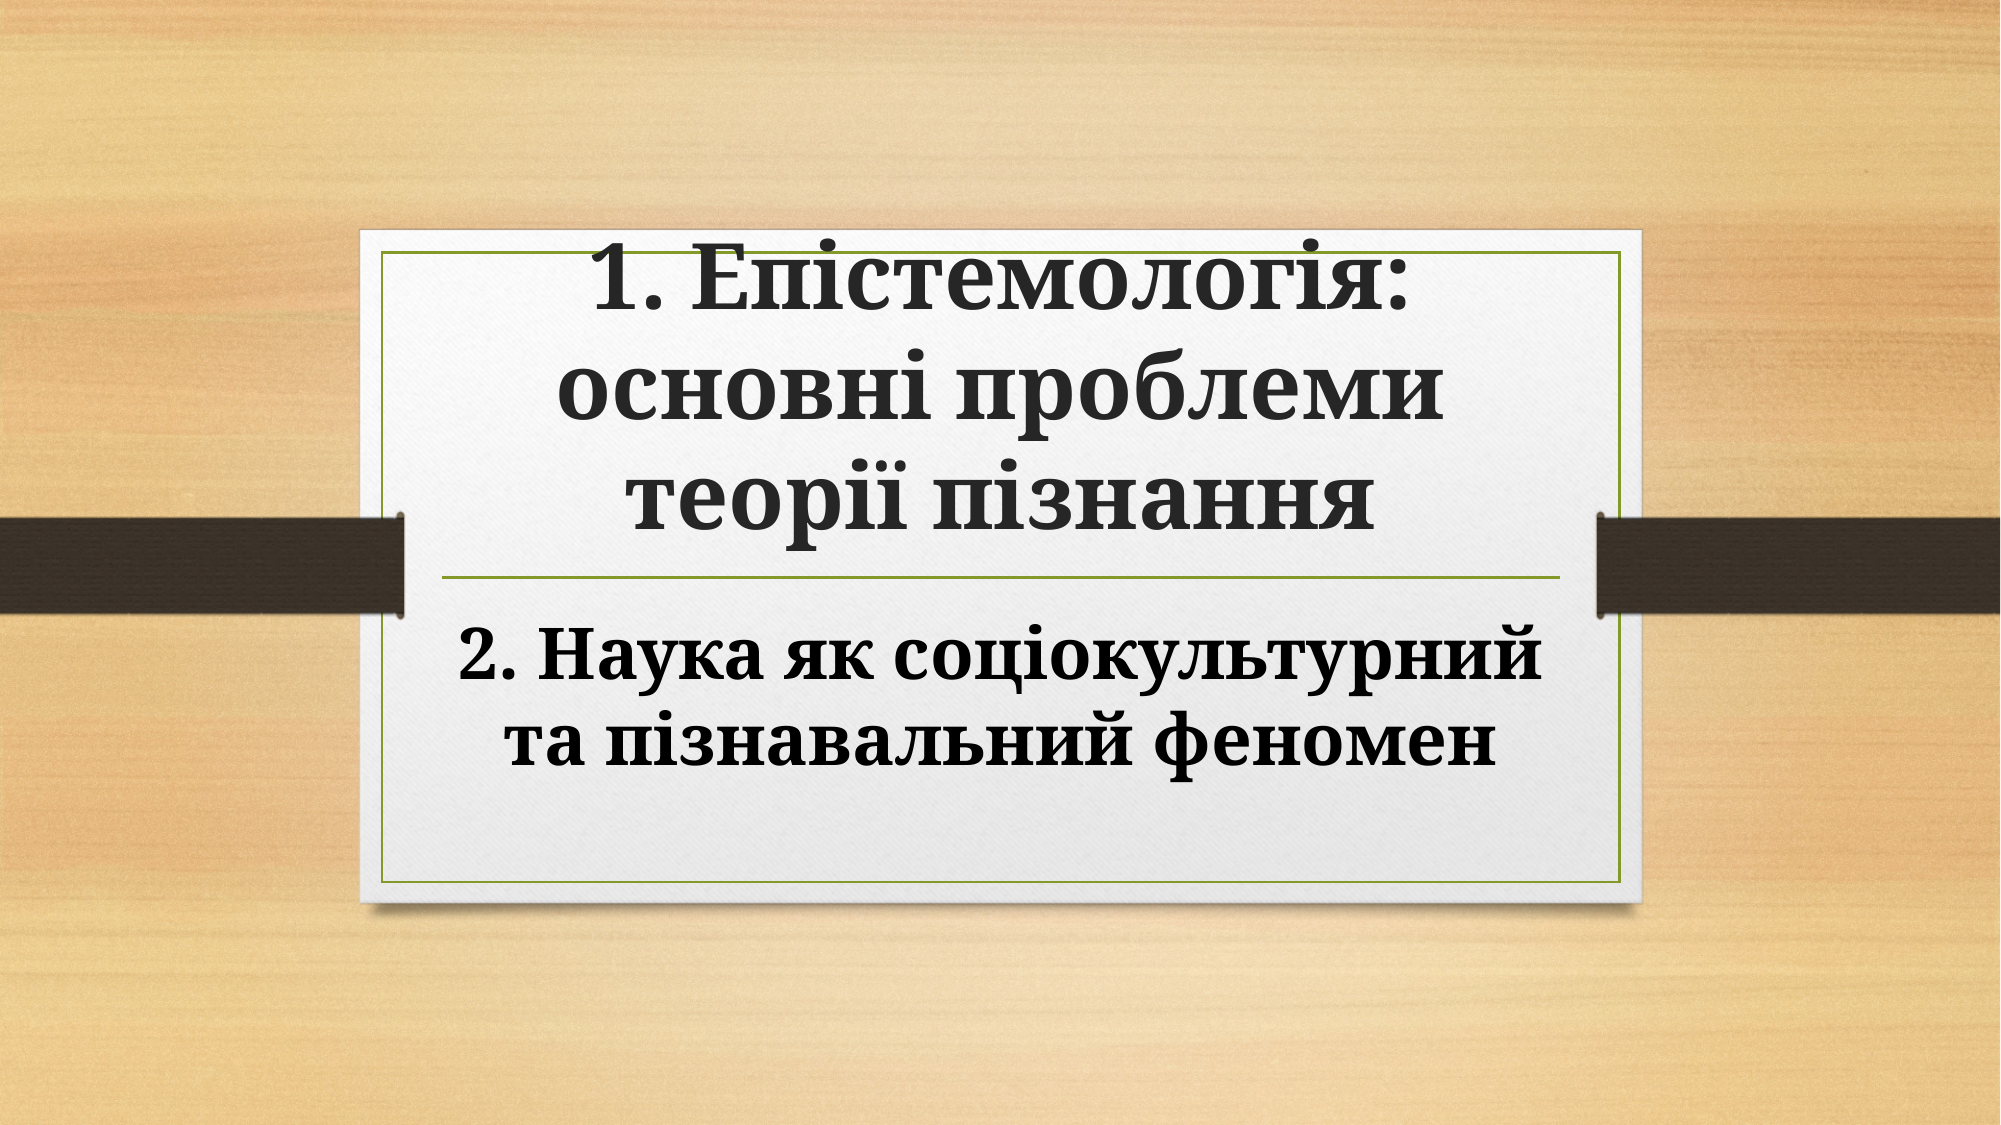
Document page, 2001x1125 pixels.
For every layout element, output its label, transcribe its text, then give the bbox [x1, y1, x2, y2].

subtitle 2. Наука як соціокультурний та пізнавальний феномен [441, 600, 1560, 849]
picture [0, 0, 2001, 1125]
title 1. Епістемологія: основні проблеми теорії пізнання [441, 306, 1560, 556]
